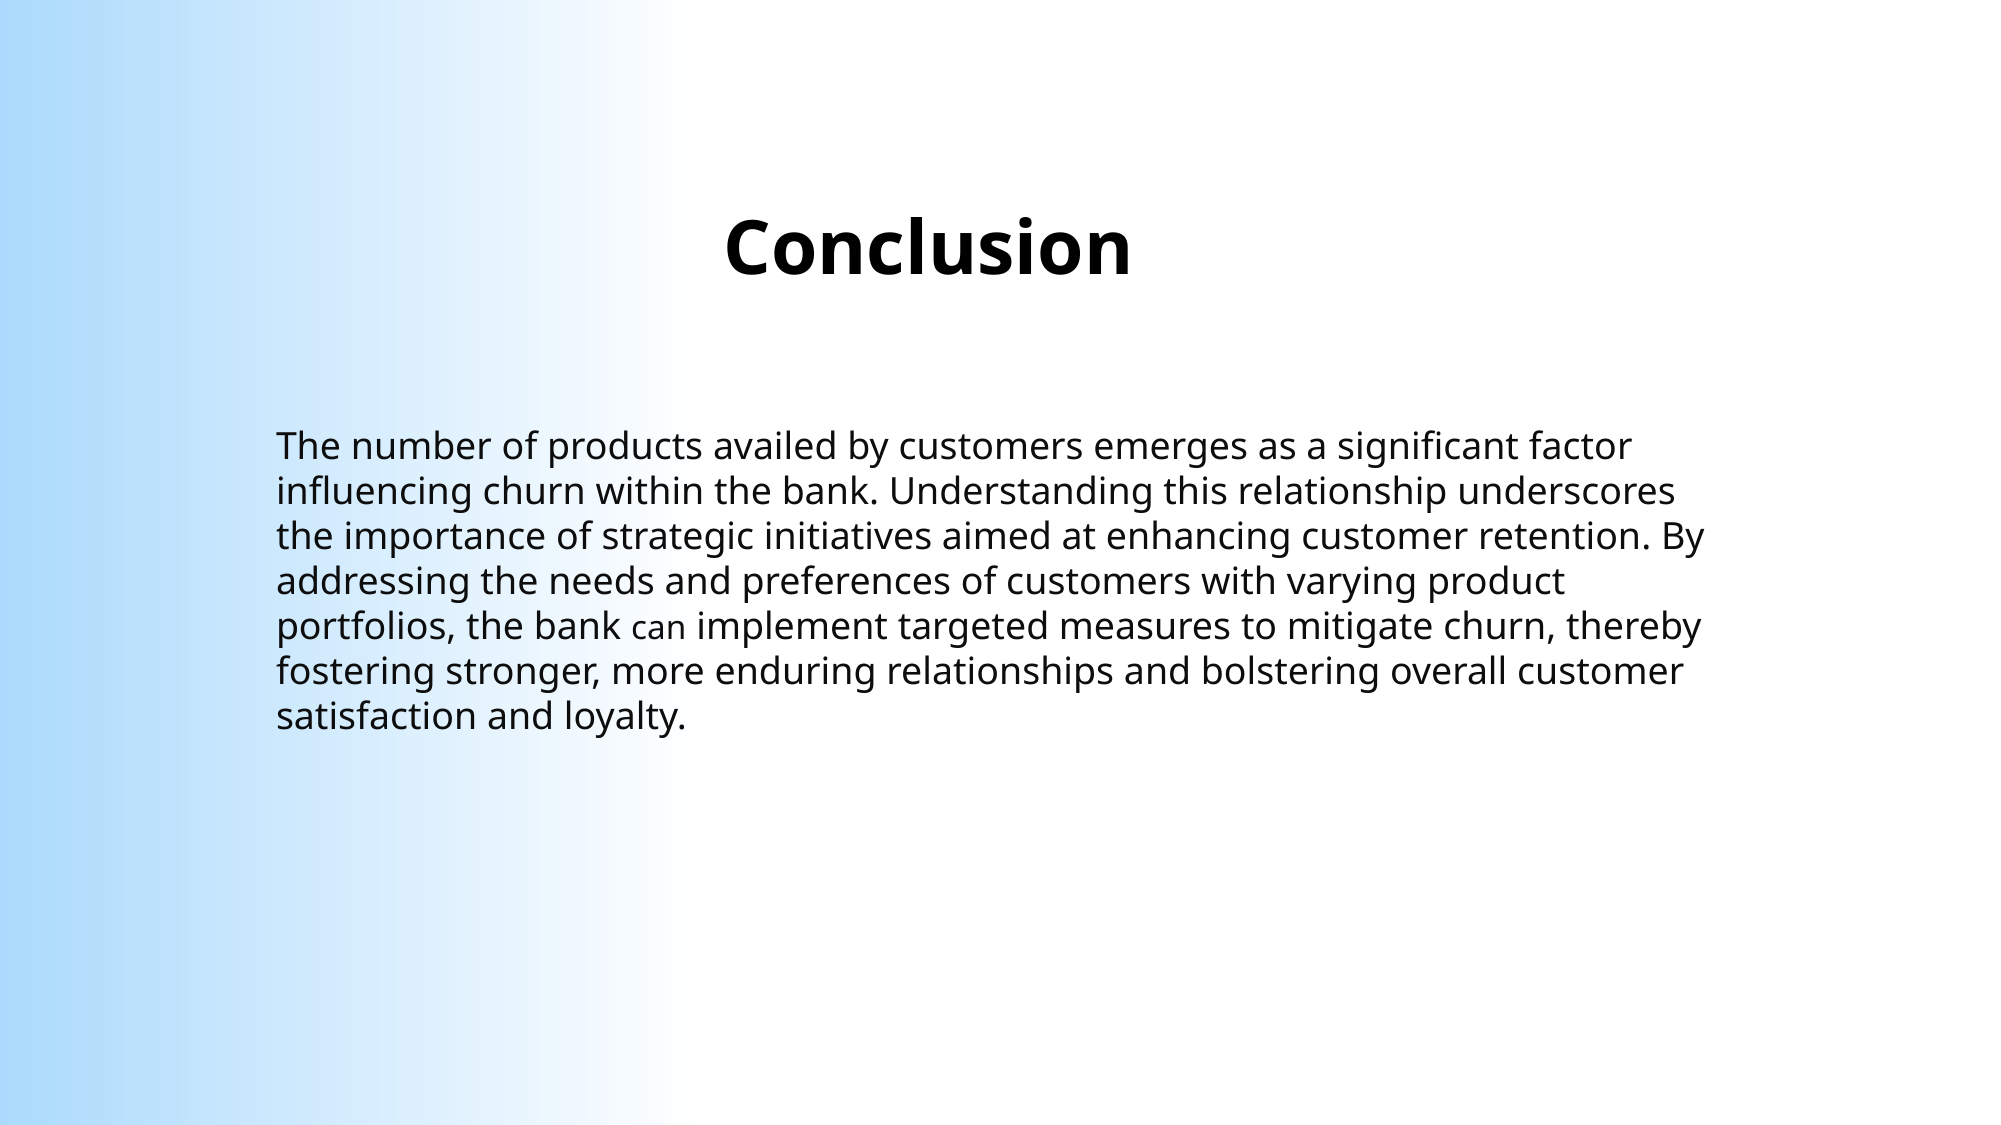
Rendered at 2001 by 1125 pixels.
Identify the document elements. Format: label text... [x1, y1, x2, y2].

text_box Conclusion [488, 192, 1369, 297]
text_box The number of products availed by customers emerges as a significant factor influencing churn within the bank. Understanding this relationship underscores the importance of strategic initiatives aimed at enhancing customer retention. By addressing the needs and preferences of customers with varying product portfolios, the bank can implement targeted measures to mitigate churn, thereby fostering stronger, more enduring relationships and bolstering overall customer satisfaction and loyalty. [261, 414, 1750, 745]
